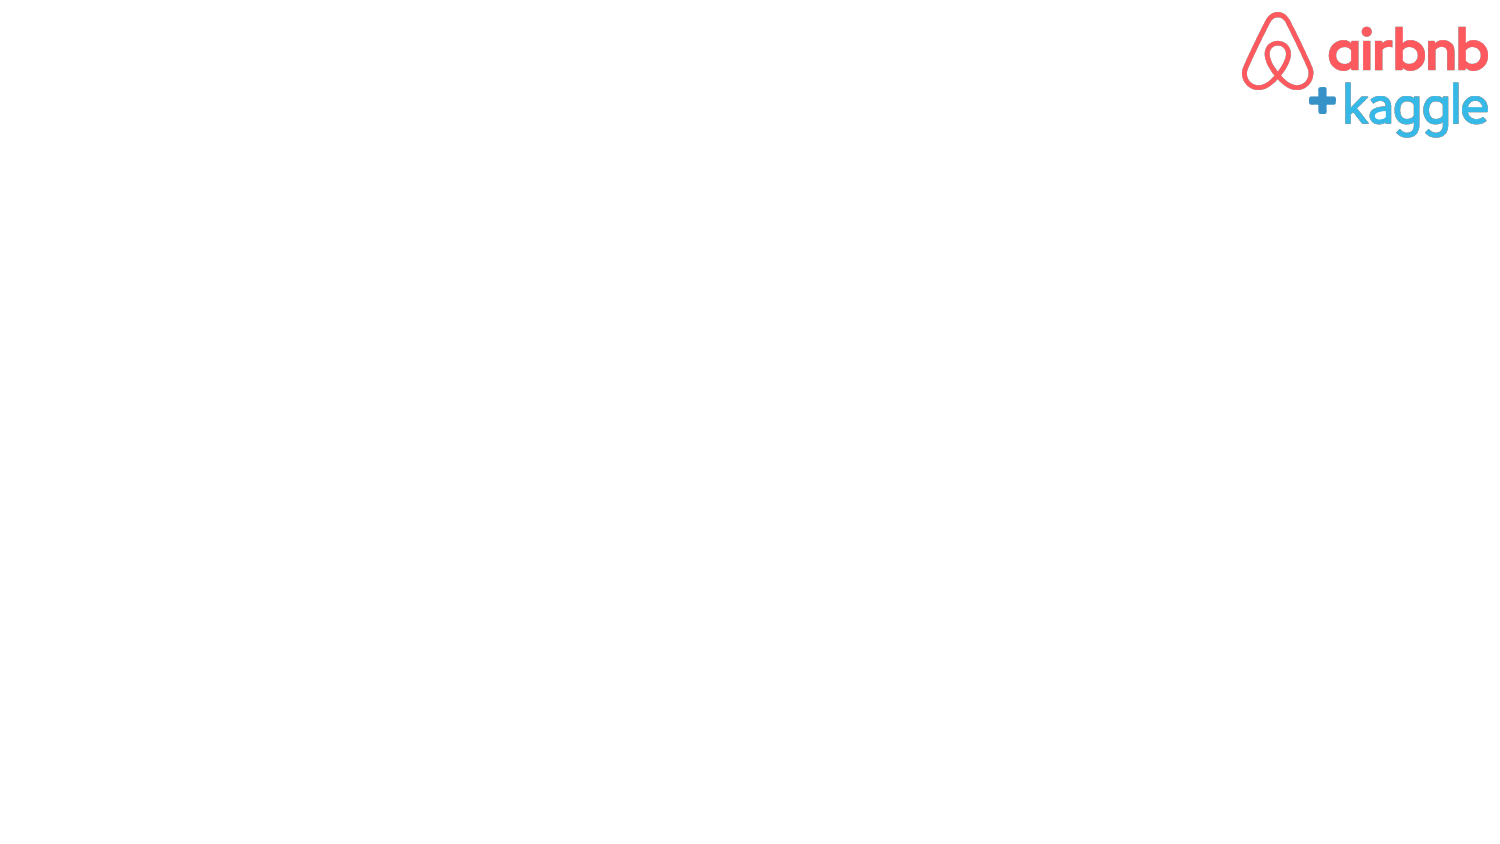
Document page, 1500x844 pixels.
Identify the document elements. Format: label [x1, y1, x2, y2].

picture [1242, 12, 1488, 138]
